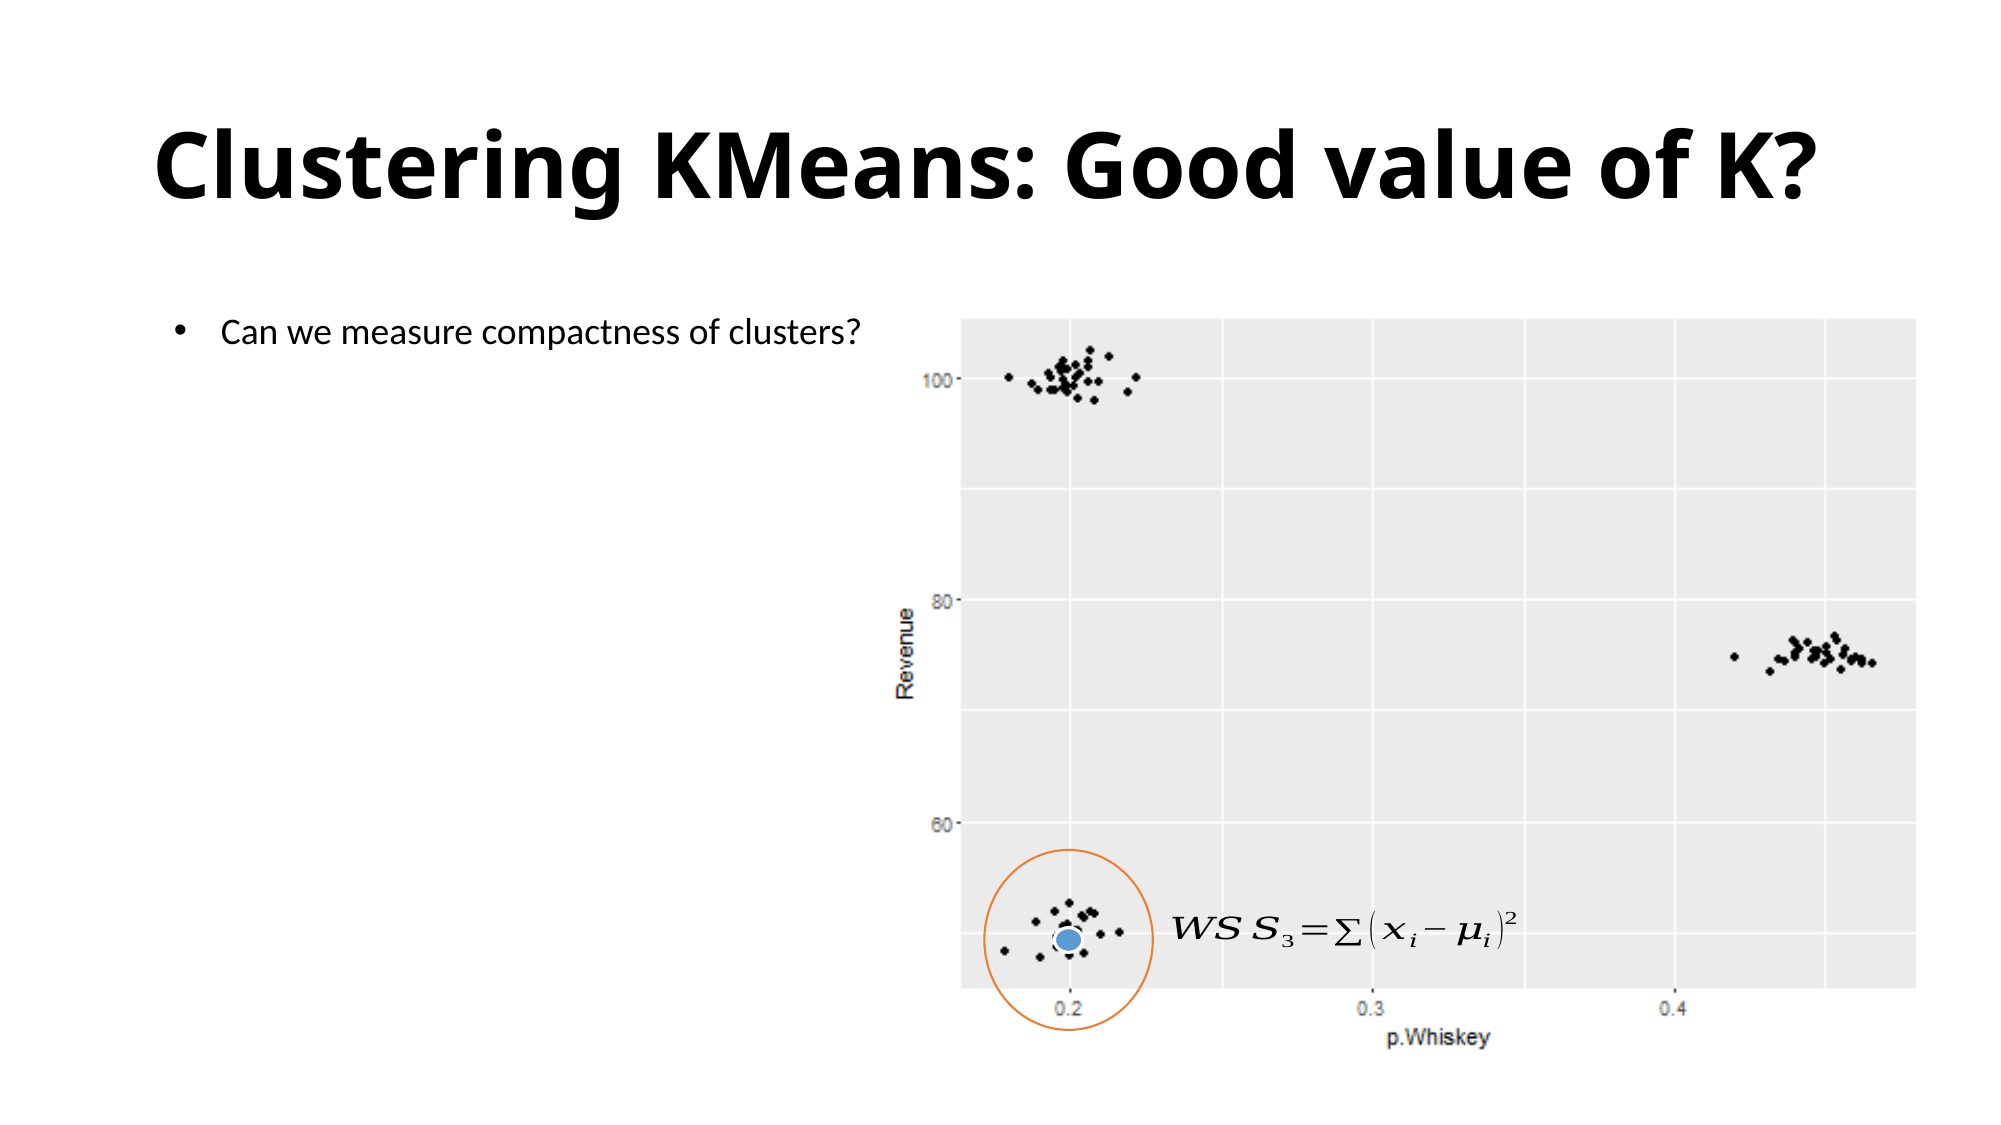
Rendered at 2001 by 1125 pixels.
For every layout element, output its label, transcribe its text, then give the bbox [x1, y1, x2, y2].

picture [877, 309, 1929, 1060]
title Clustering KMeans: Good value of K? [137, 59, 1863, 278]
text_box Can we measure compactness of clusters? [159, 299, 1597, 360]
